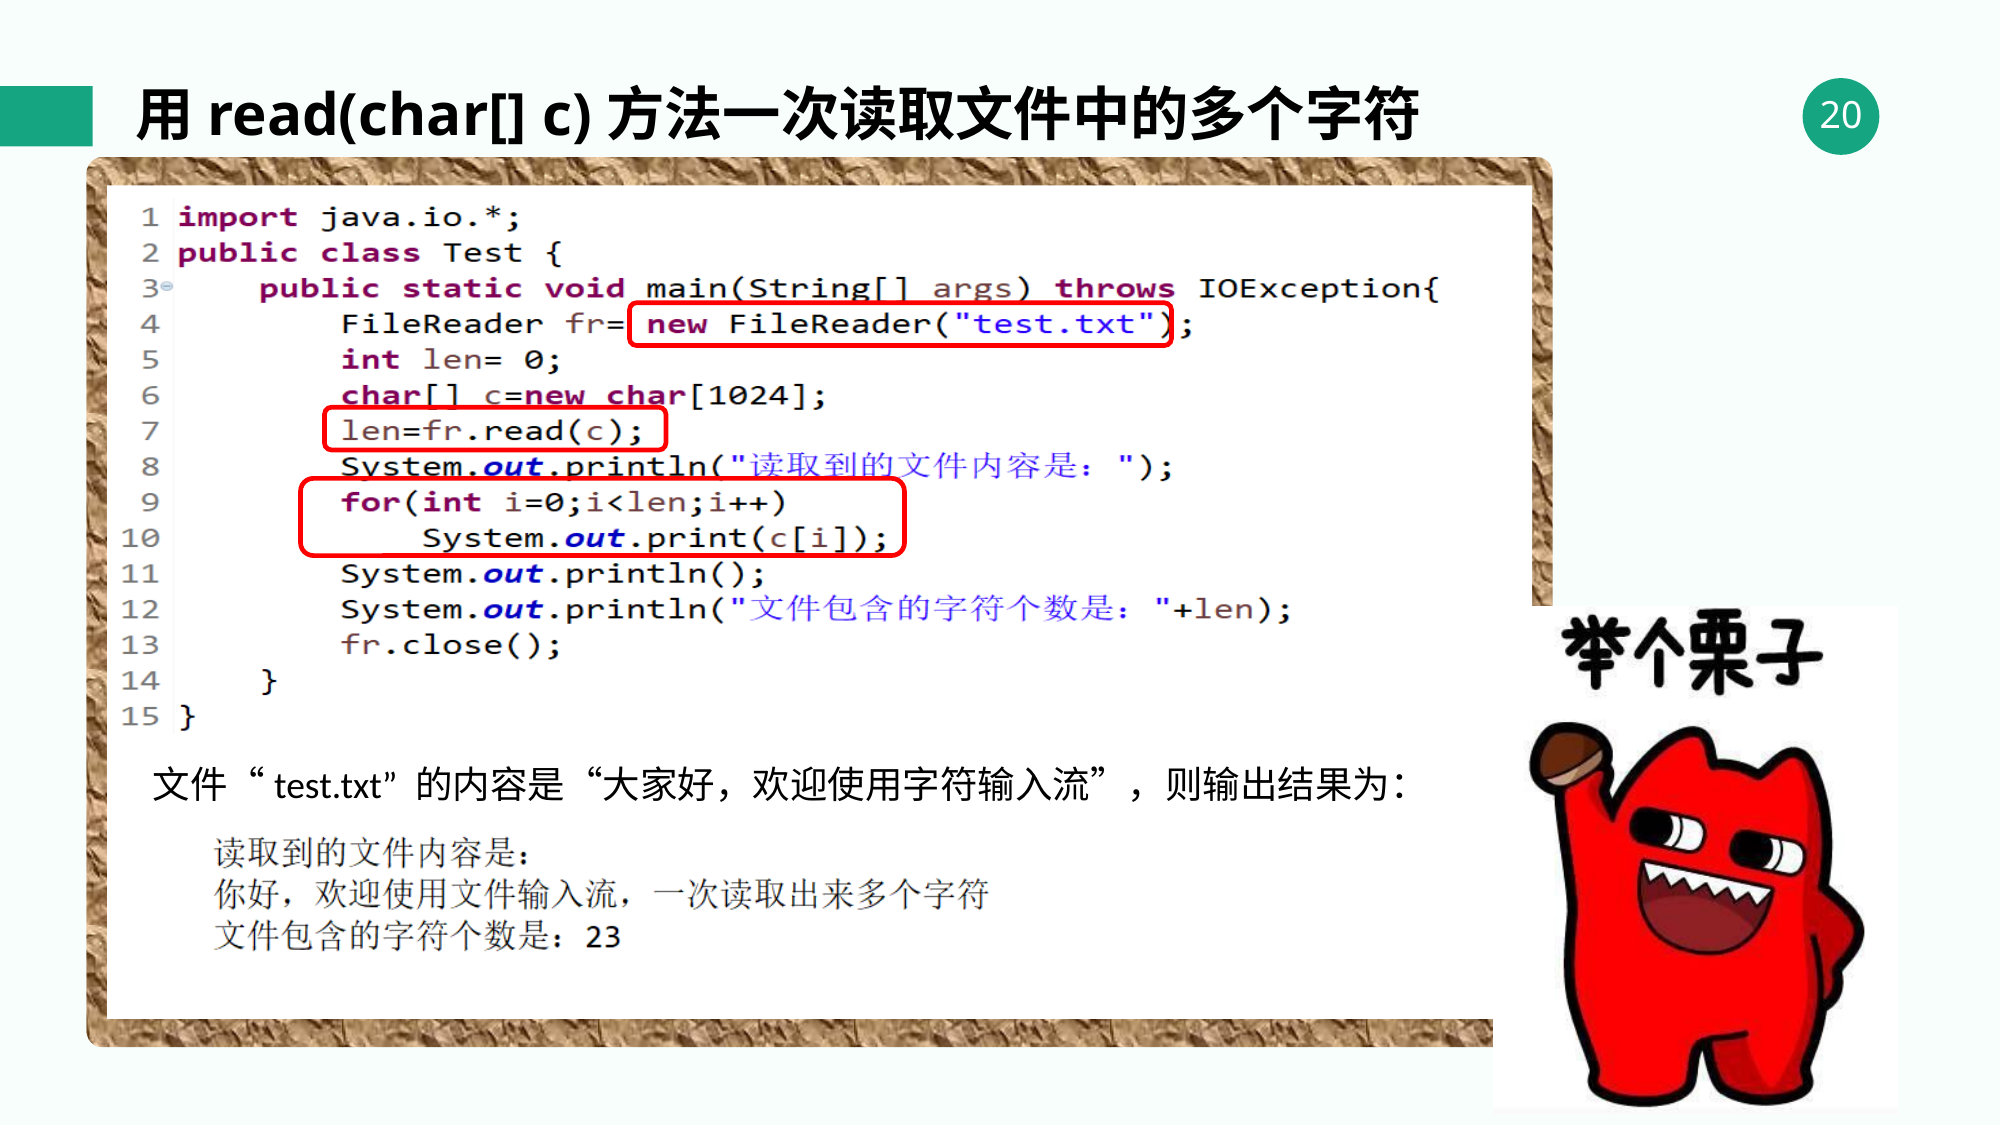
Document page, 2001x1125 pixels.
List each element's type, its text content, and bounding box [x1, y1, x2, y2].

picture [120, 197, 1449, 734]
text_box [86, 157, 1553, 1048]
picture [209, 832, 1000, 955]
list 用read(char[] c)方法一次读取文件中的多个字符 [120, 77, 1494, 155]
picture [1493, 606, 1898, 1115]
